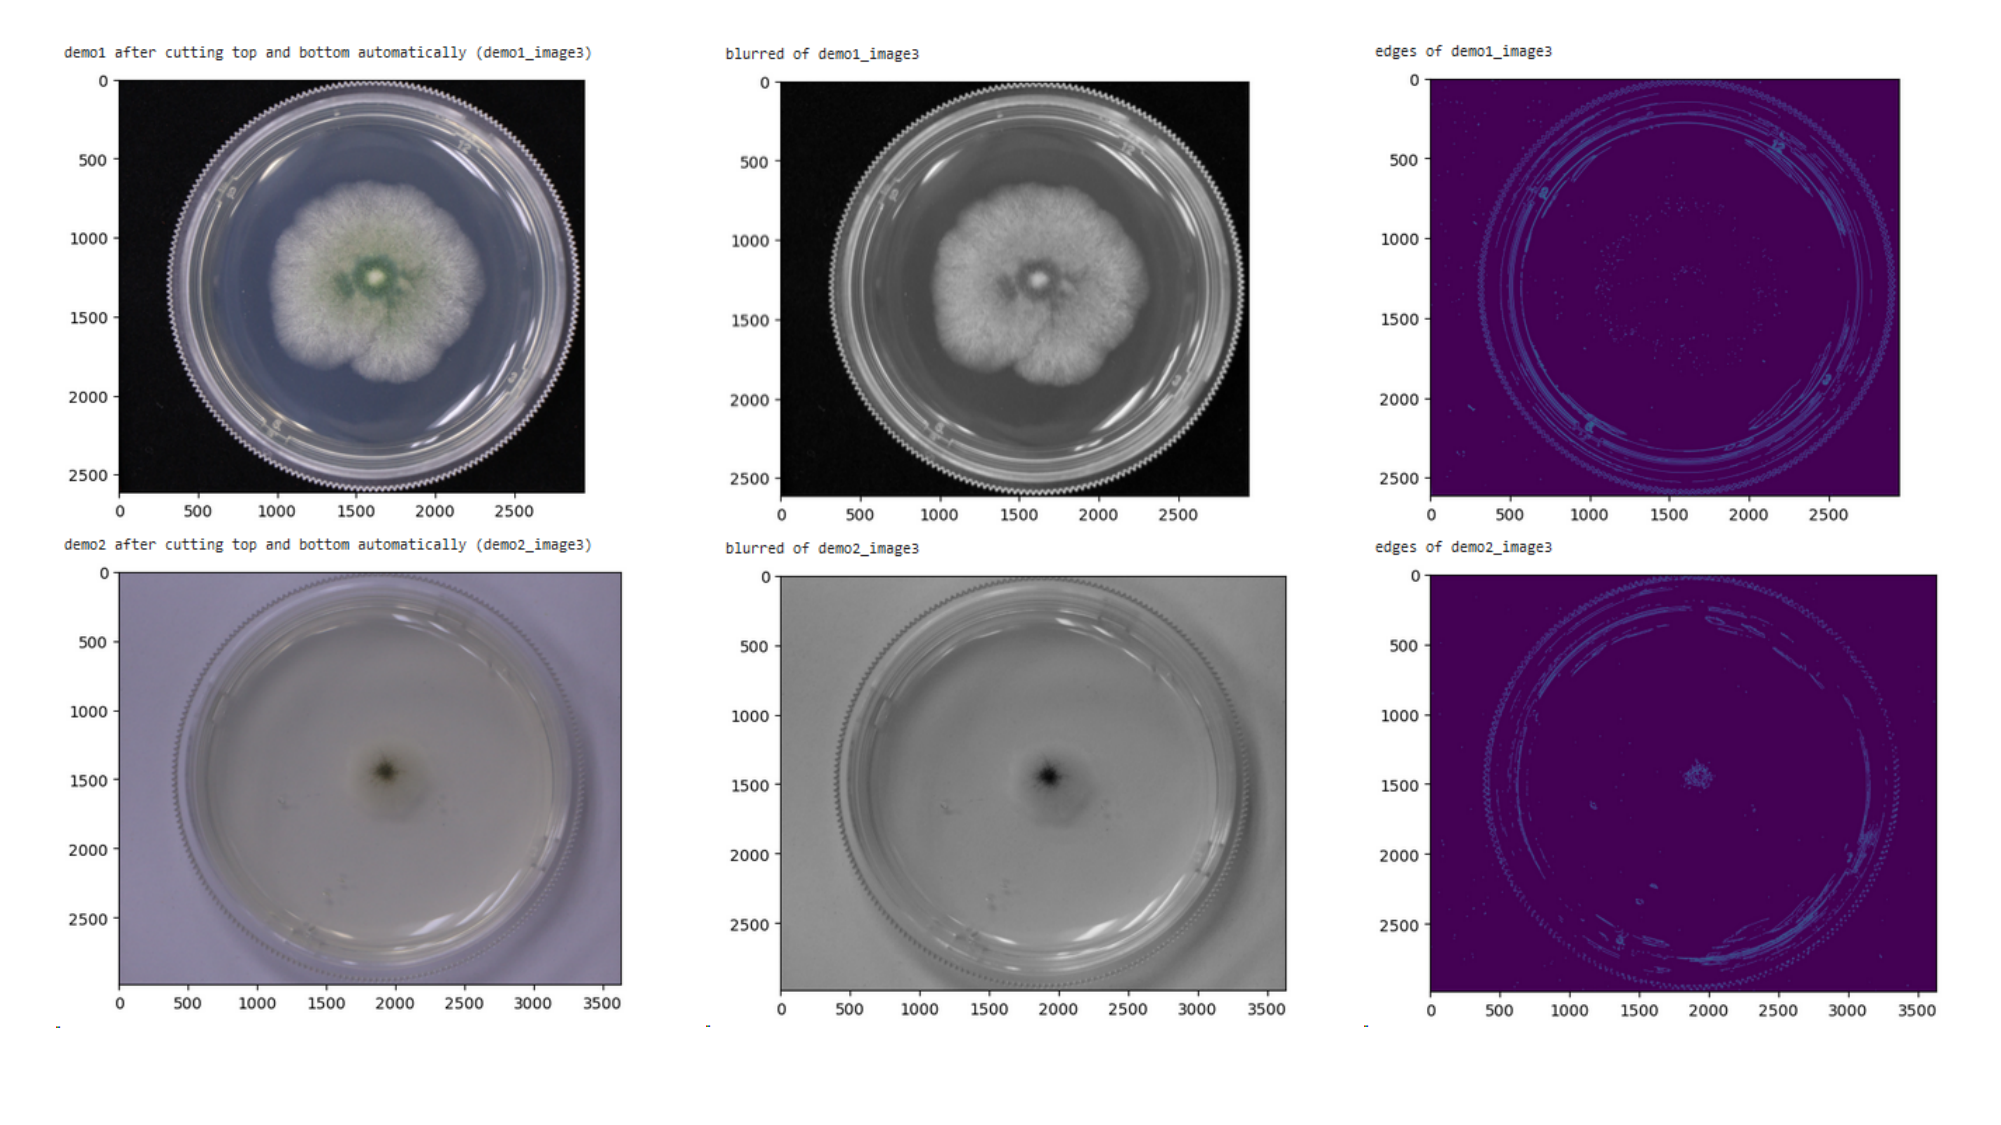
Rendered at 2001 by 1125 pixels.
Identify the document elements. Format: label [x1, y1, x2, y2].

picture [706, 40, 1306, 1028]
picture [55, 40, 637, 1028]
picture [1363, 40, 1958, 1028]
